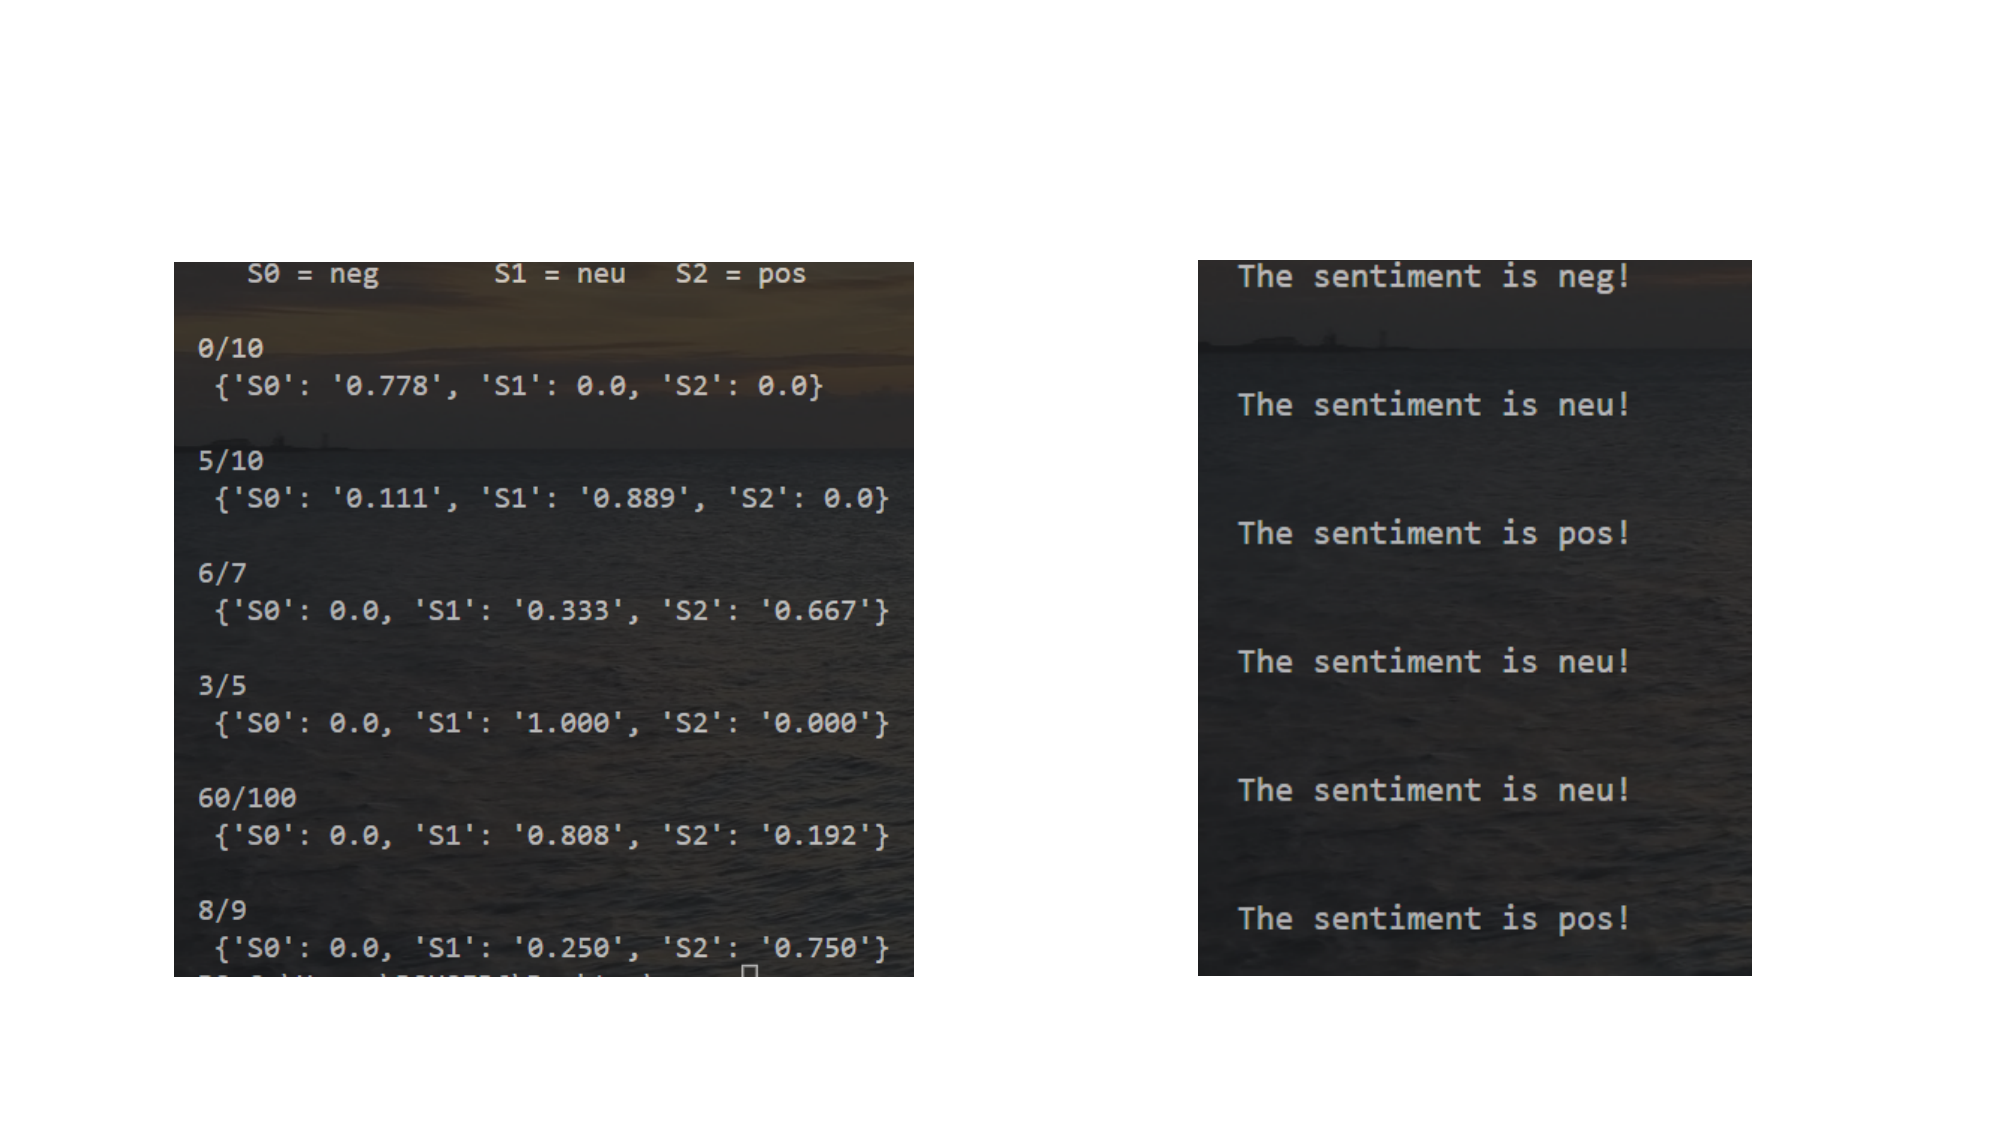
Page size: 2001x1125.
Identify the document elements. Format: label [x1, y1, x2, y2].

picture [1198, 260, 1752, 976]
list [174, 262, 914, 977]
